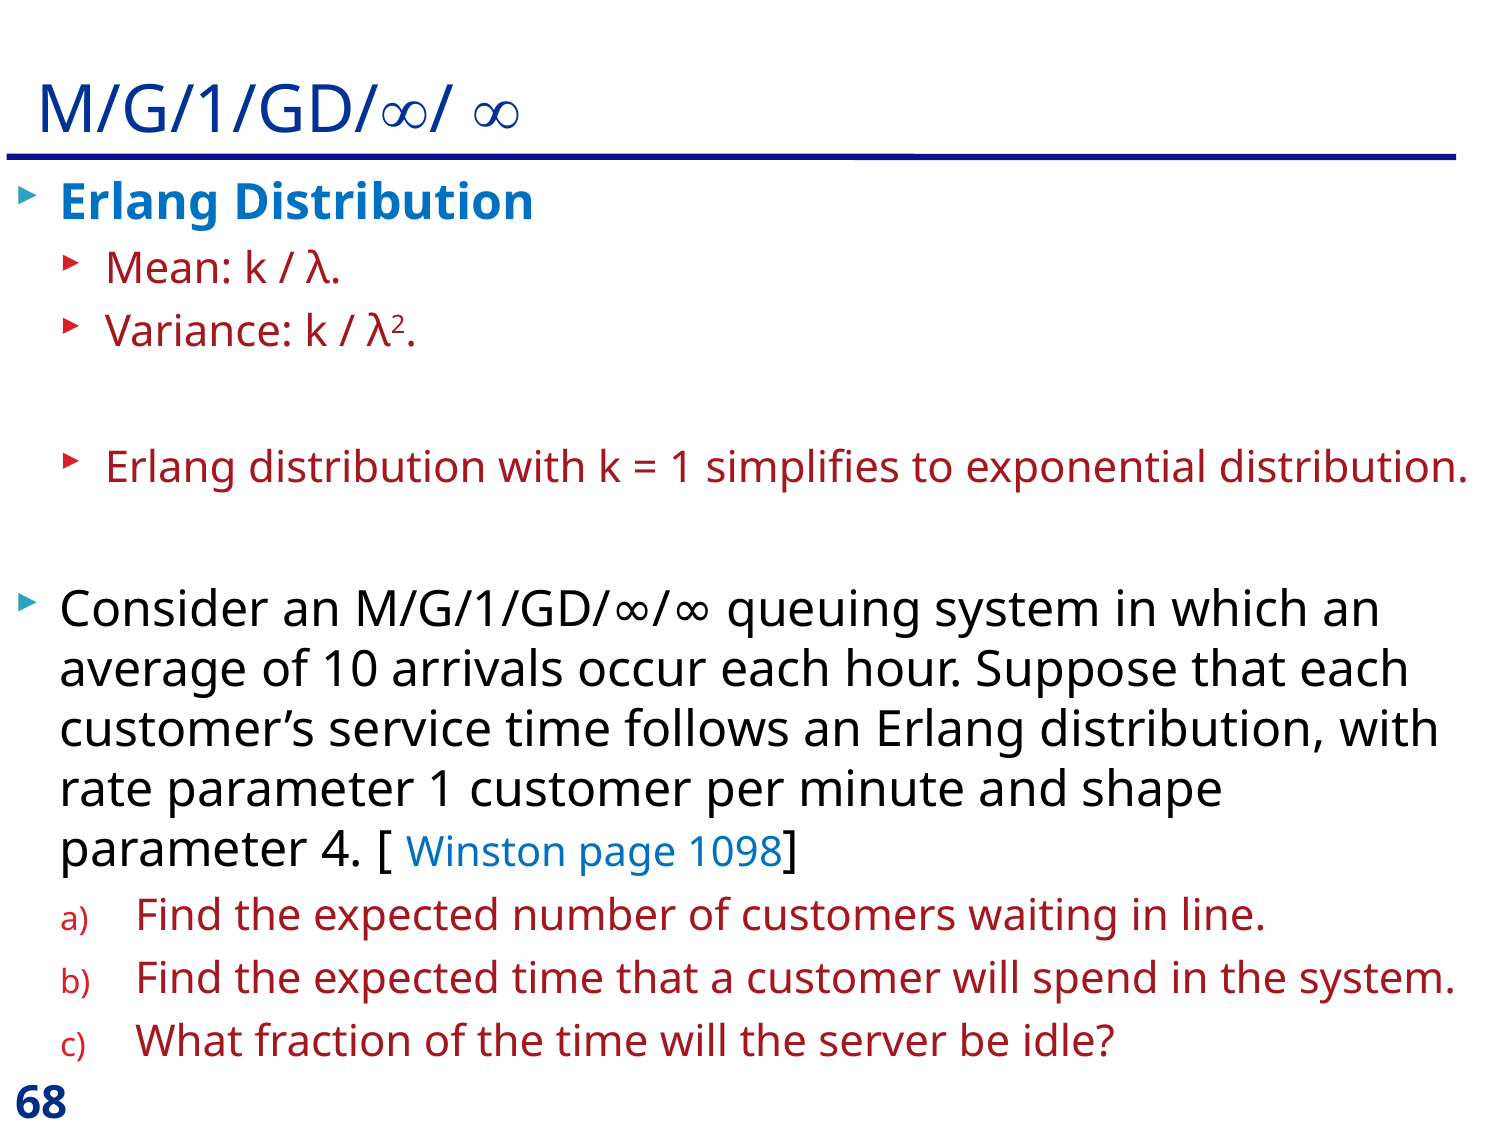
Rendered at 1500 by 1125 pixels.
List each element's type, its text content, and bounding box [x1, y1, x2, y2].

list Erlang Distribution Mean: k / λ. Variance: k / λ2. Erlang distribution with k = 1 simplifies to exponential distribution. Consider an M/G/1/GD/∞/∞ queuing system in which an average of 10 arrivals occur each hour. Suppose that each customer’s service time follows an Erlang distribution, with rate parameter 1 customer per minute and shape parameter 4. [ Winston page 1098] Find the expected number of customers waiting in line. Find the expected time that a customer will spend in the system. What fraction of the time will the server be idle? [0, 162, 1500, 1093]
slide_number 68 [0, 1065, 325, 1125]
title M/G/1/GD//  [21, 0, 1500, 154]
